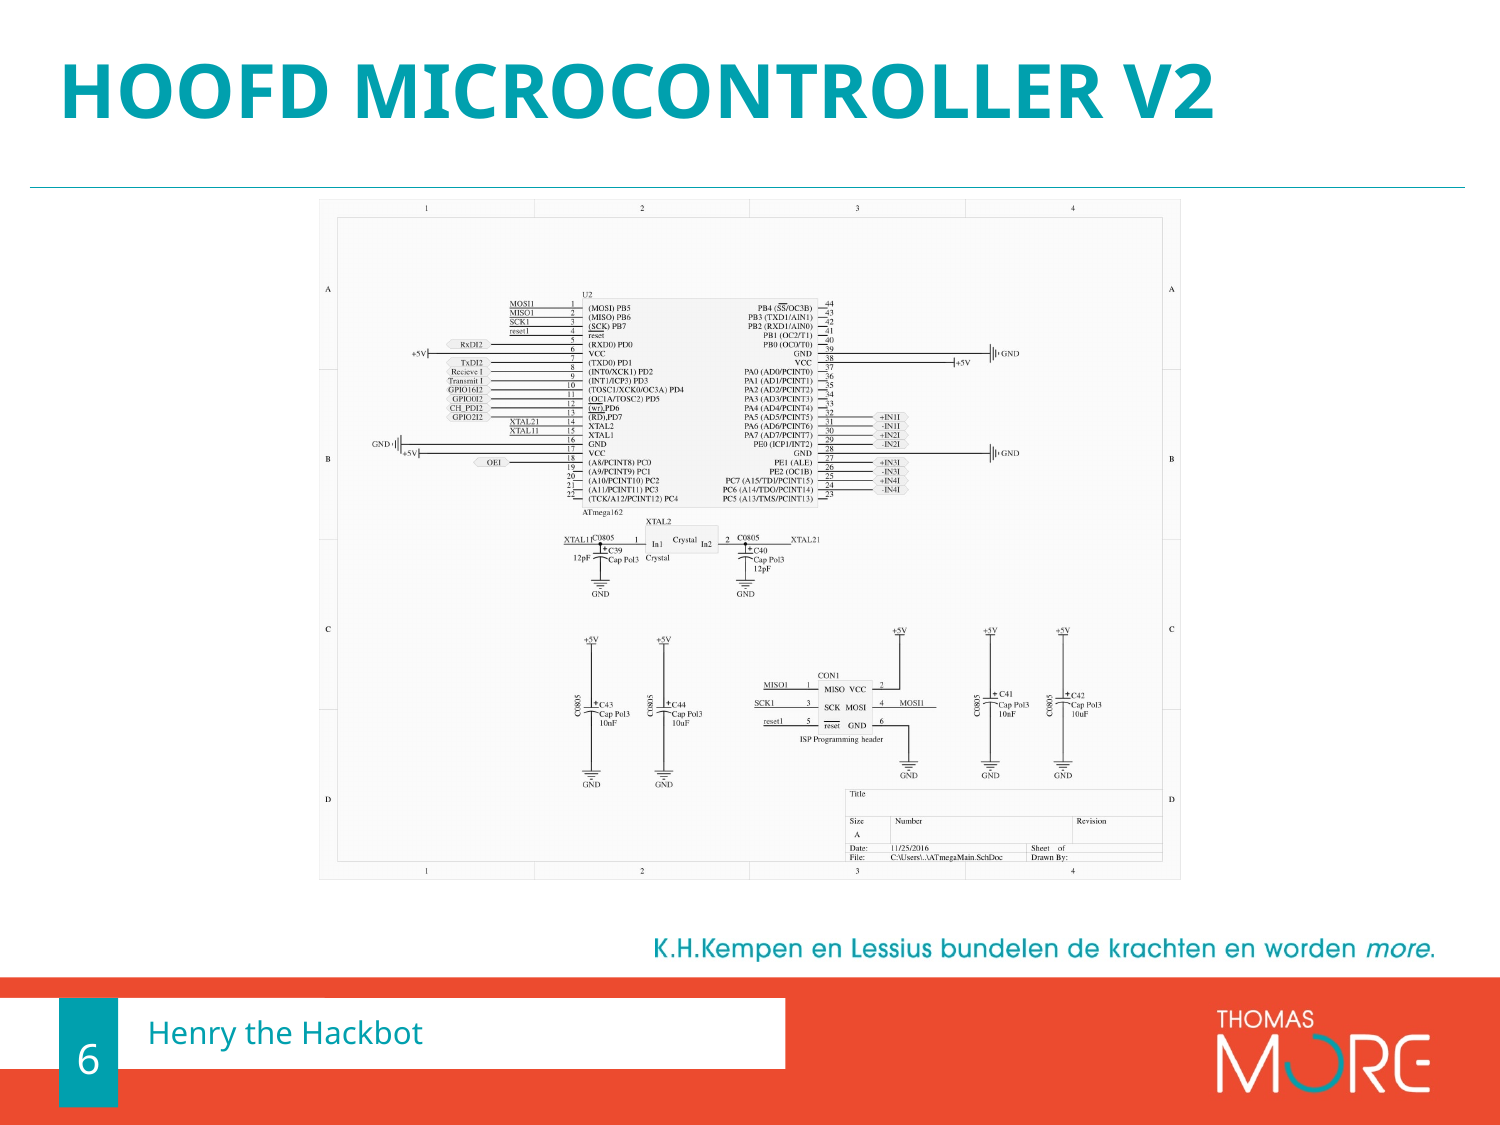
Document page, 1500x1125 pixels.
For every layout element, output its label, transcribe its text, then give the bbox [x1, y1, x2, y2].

picture [655, 938, 1434, 962]
picture [1187, 980, 1459, 1122]
slide_number 6 [59, 998, 119, 1108]
title Hoofd microcontroller V2 [0, 0, 1500, 188]
picture [319, 199, 1181, 880]
footer Henry the Hackbot [123, 998, 786, 1069]
